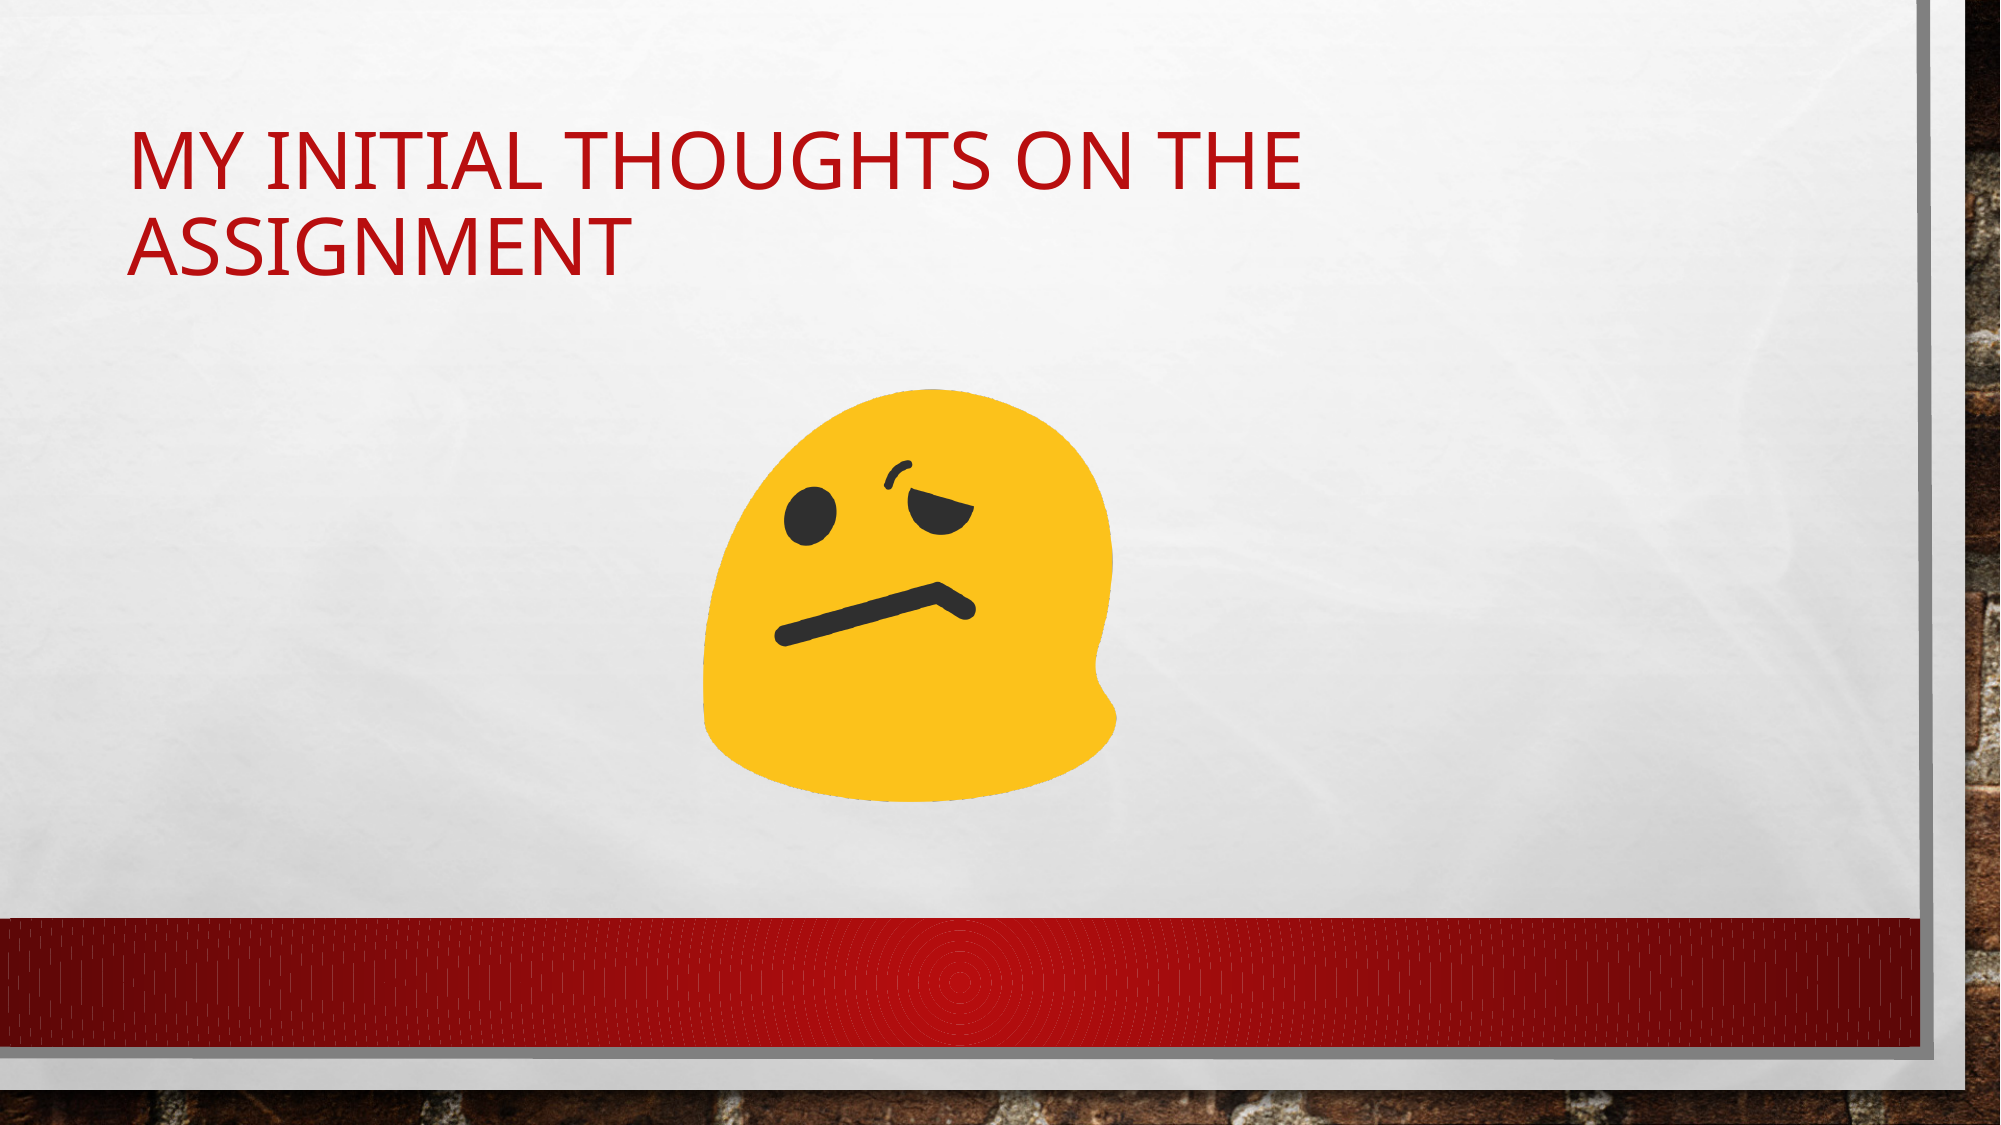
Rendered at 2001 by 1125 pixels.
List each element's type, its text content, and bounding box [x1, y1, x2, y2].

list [701, 387, 1118, 804]
picture [0, 0, 2000, 1125]
title My initial thoughts on the assignment [112, 112, 1818, 302]
